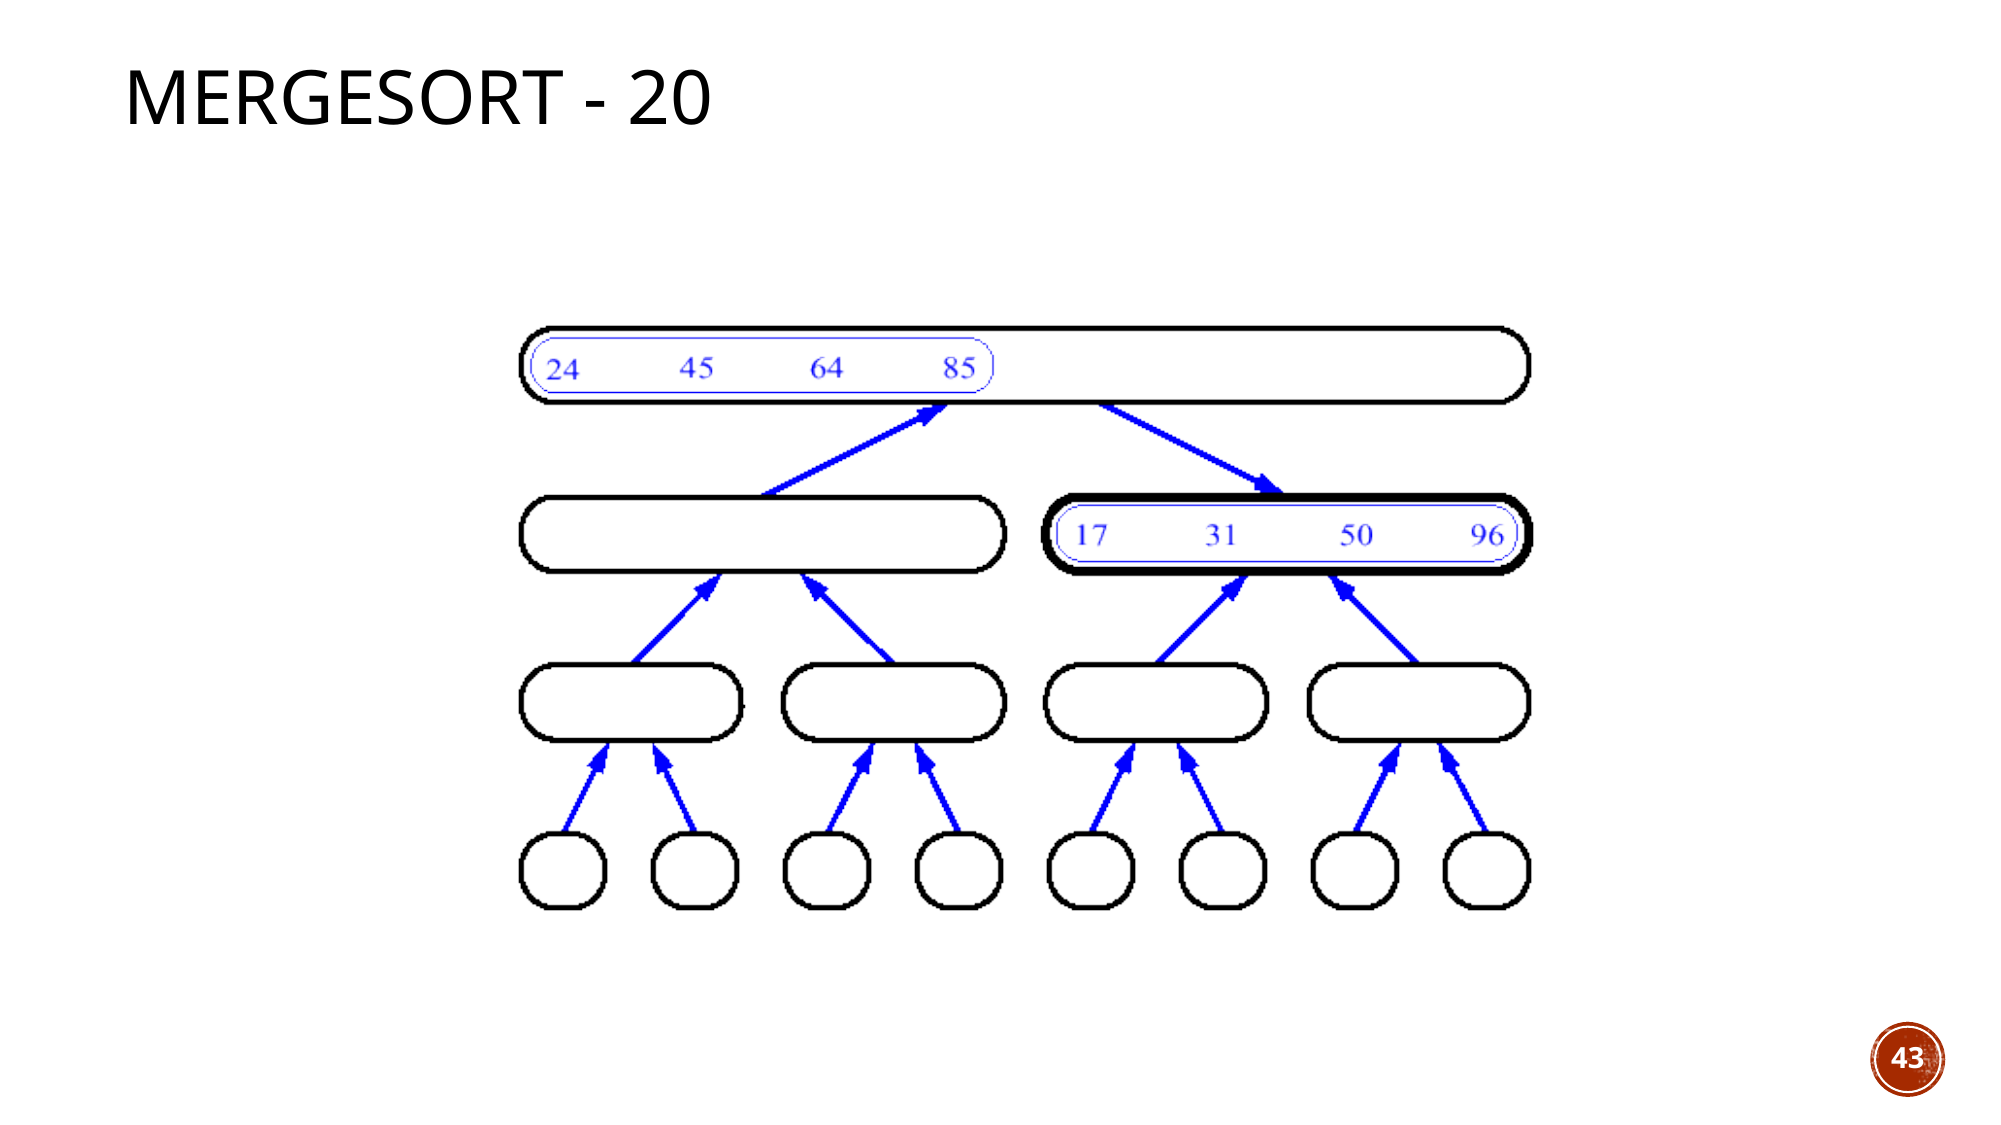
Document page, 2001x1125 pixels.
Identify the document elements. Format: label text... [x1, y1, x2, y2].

title MergeSort - 20 [108, 0, 1759, 232]
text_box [517, 325, 1535, 911]
slide_number 43 [1855, 1028, 1961, 1089]
